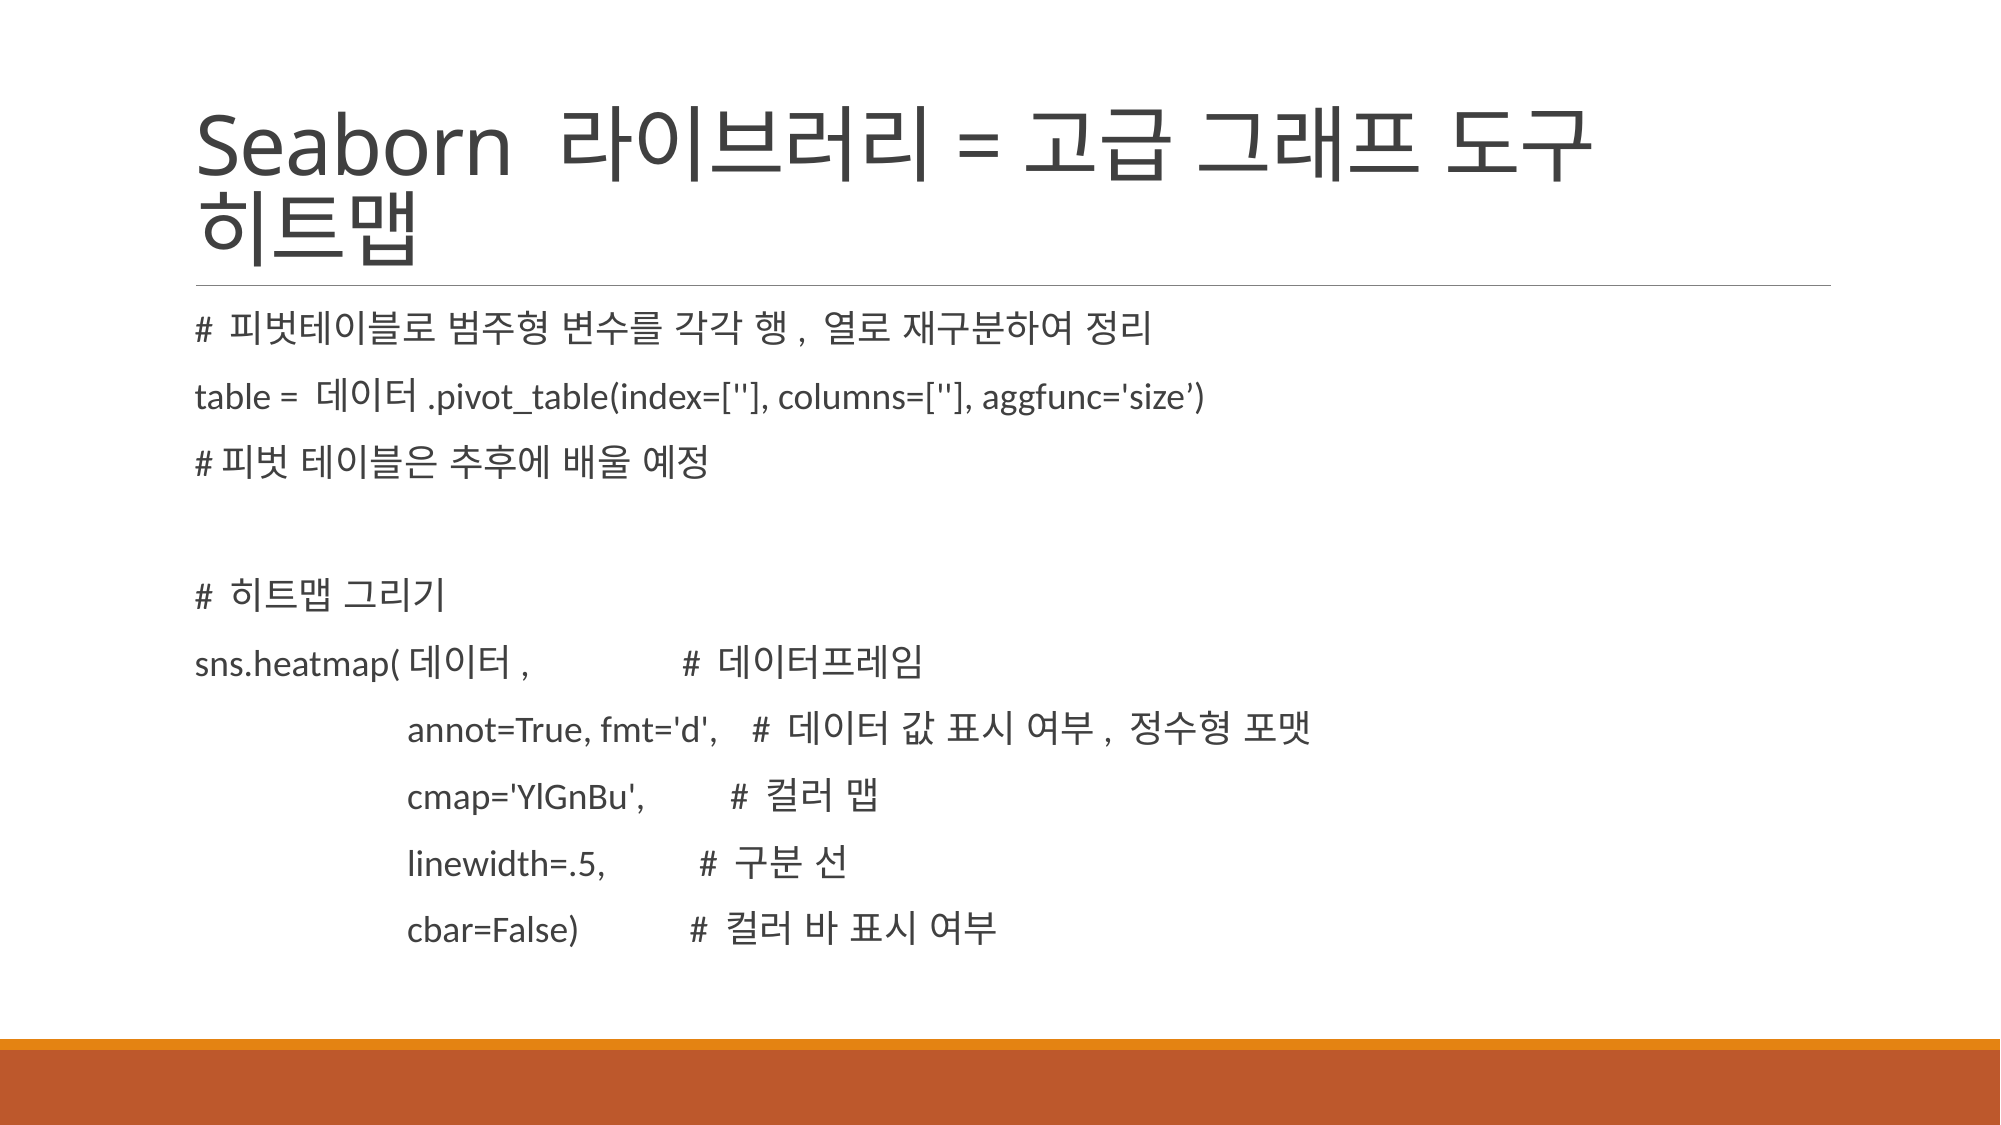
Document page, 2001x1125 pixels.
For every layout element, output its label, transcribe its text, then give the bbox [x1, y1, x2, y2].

title Seaborn 라이브러리=고급 그래프 도구 히트맵 [180, 47, 1830, 285]
list # 피벗테이블로 범주형 변수를 각각 행, 열로 재구분하여 정리 table = 데이터.pivot_table(index=[''], columns=[''], aggfunc='size’) #피벗 테이블은 추후에 배울 예정 # 히트맵 그리기 sns.heatmap(데이터, # 데이터프레임 annot=True, fmt='d', # 데이터 값 표시 여부, 정수형 포맷 cmap='YlGnBu', # 컬러 맵 linewidth=.5, # 구분 선 cbar=False) # 컬러 바 표시 여부 [180, 302, 1830, 963]
